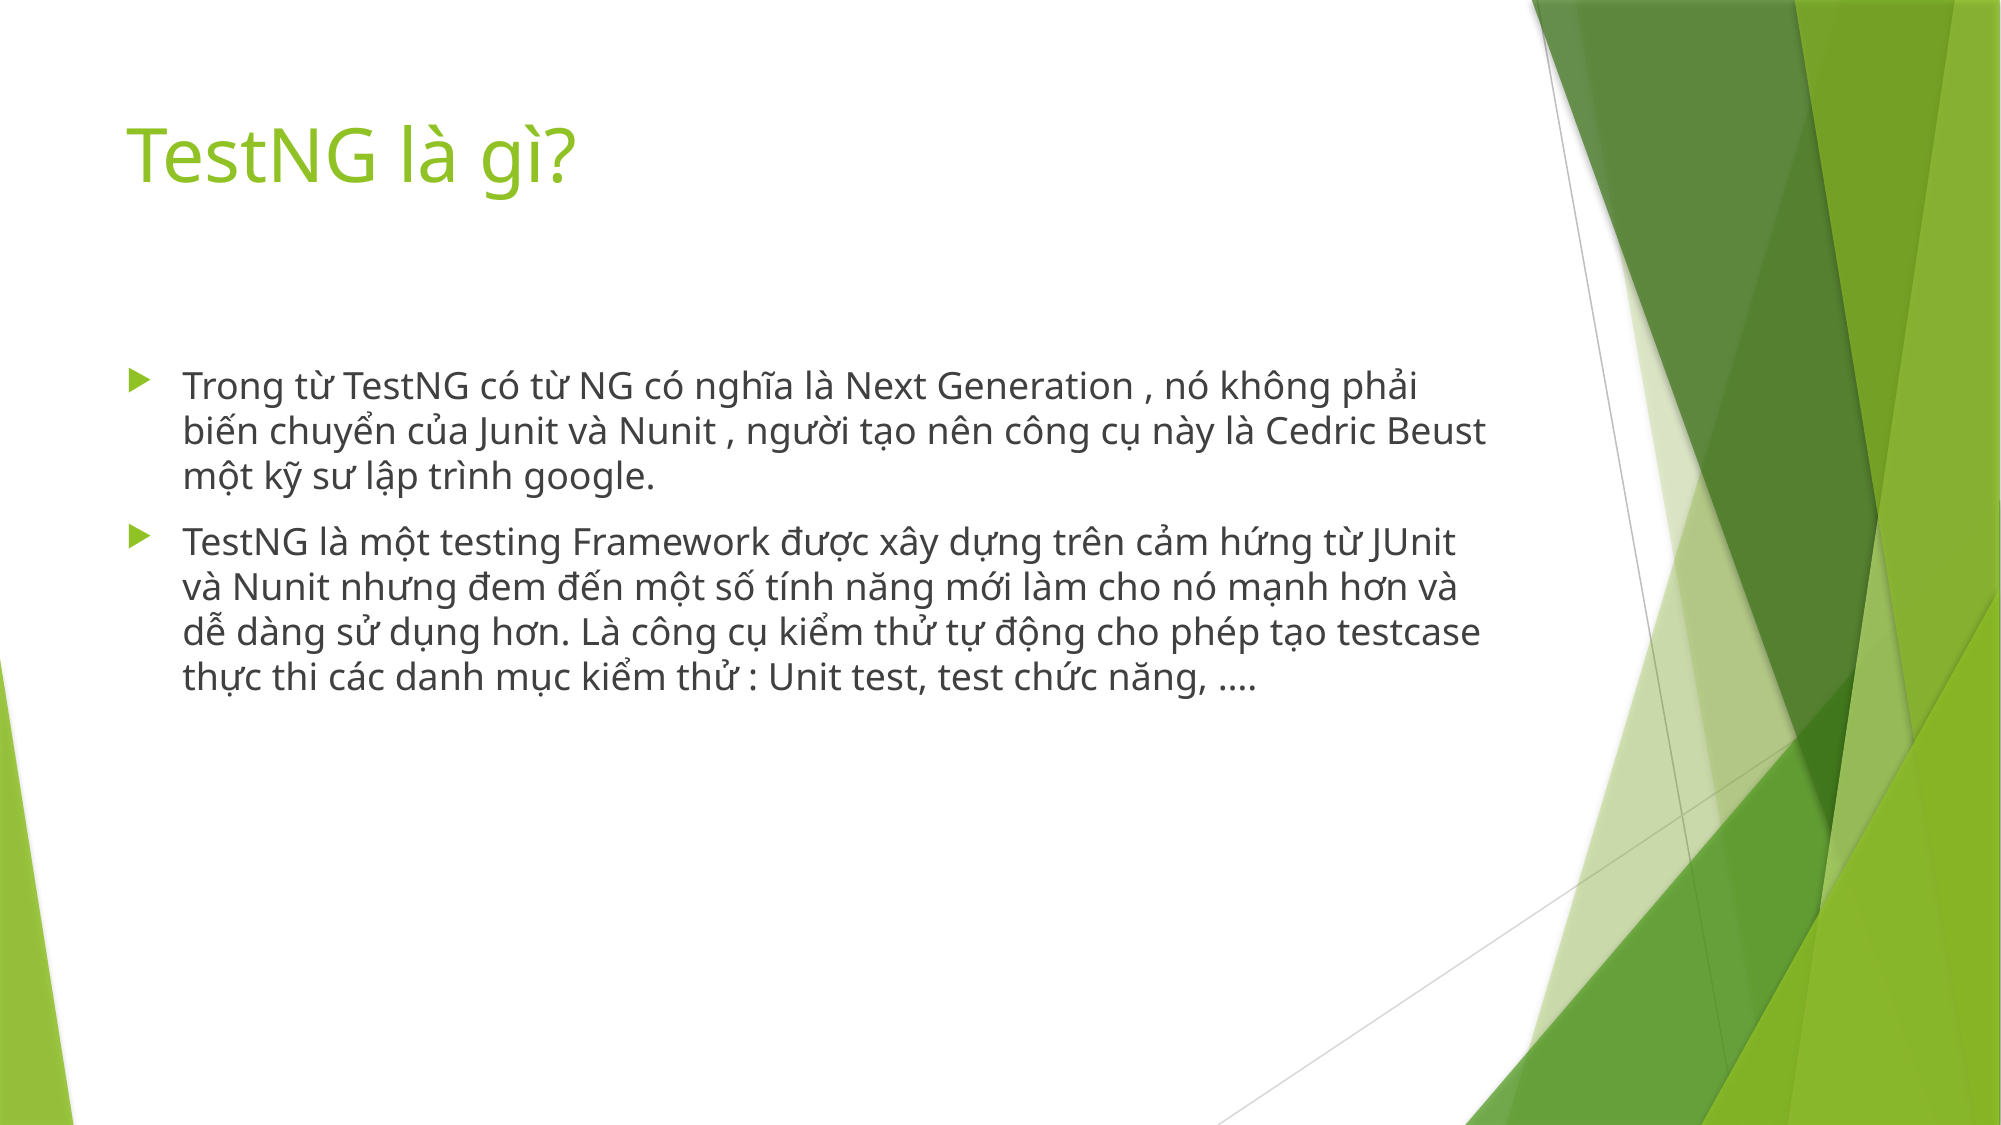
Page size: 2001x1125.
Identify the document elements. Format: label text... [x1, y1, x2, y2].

title TestNG là gì? [111, 99, 1522, 317]
list Trong từ TestNG có từ NG có nghĩa là Next Generation , nó không phải biến chuyển của Junit và Nunit , người tạo nên công cụ này là Cedric Beust một kỹ sư lập trình google. TestNG là một testing Framework được xây dựng trên cảm hứng từ JUnit và Nunit nhưng đem đến một số tính năng mới làm cho nó mạnh hơn và dễ dàng sử dụng hơn. Là công cụ kiểm thử tự động cho phép tạo testcase thực thi các danh mục kiểm thử : Unit test, test chức năng, …. [111, 354, 1522, 992]
